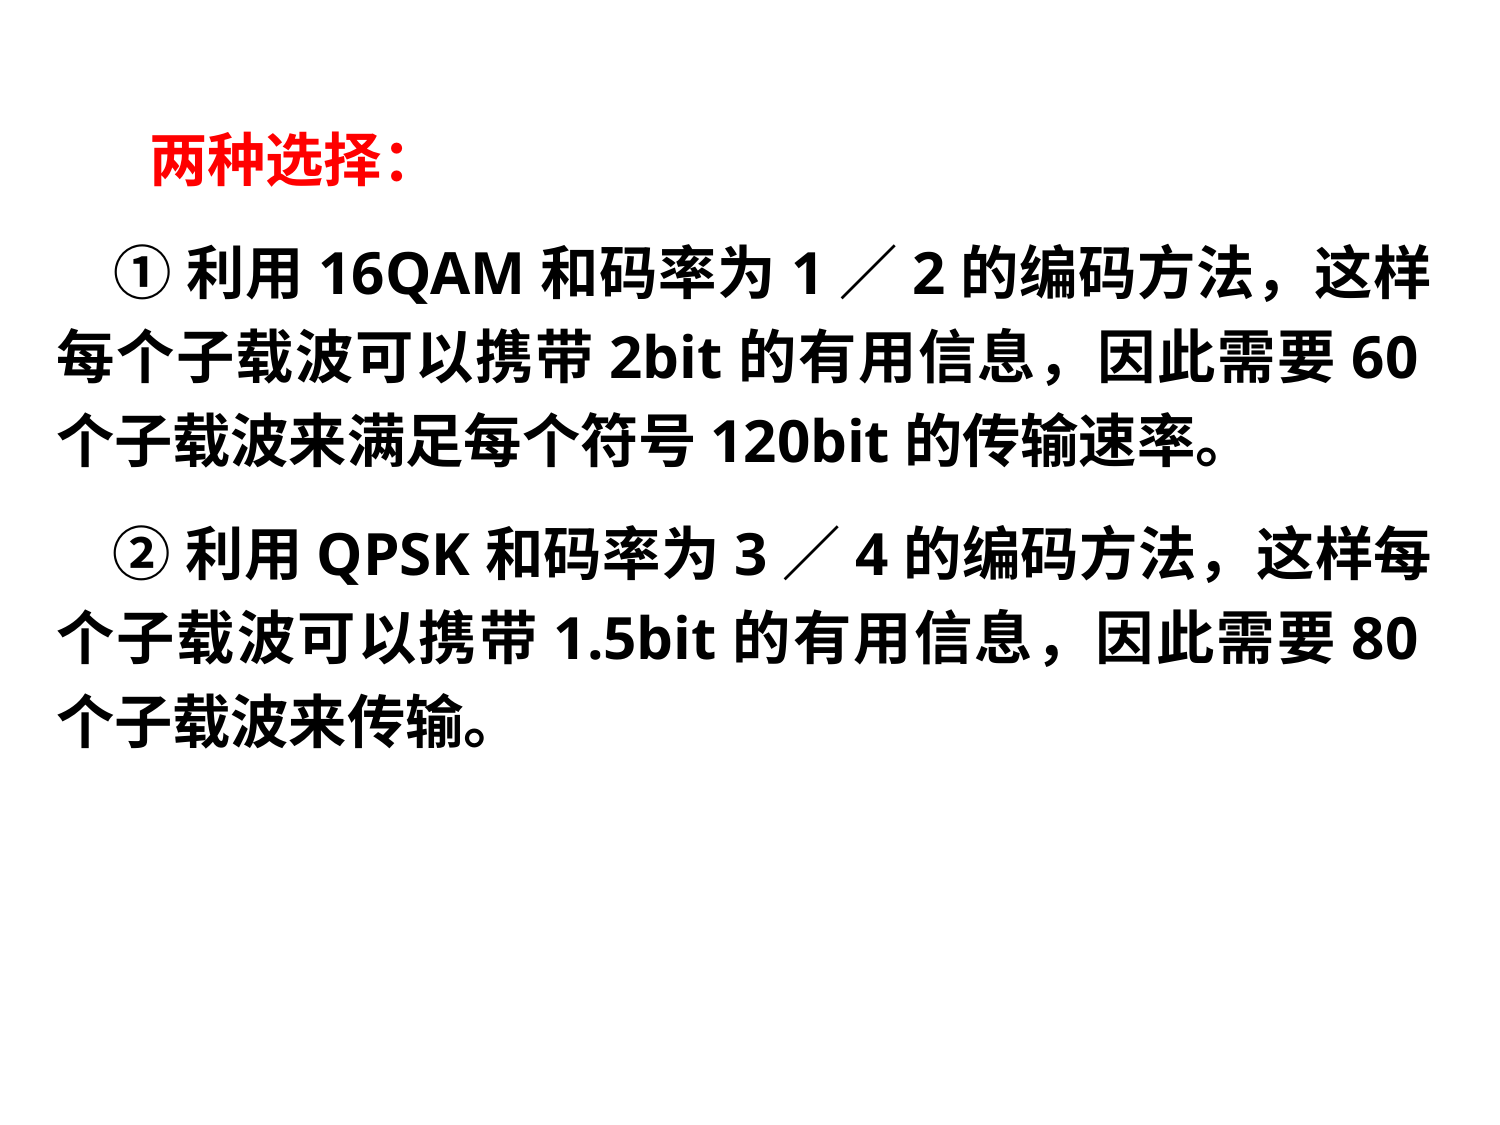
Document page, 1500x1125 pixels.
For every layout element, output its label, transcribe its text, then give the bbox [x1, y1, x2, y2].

text_box 两种选择： ①利用16QAM和码率为1／2的编码方法，这样每个子载波可以携带2bit的有用信息，因此需要60个子载波来满足每个符号120bit的传输速率。 ②利用QPSK和码率为3／4的编码方法，这样每个子载波可以携带1.5bit的有用信息，因此需要80个子载波来传输。 [41, 101, 1447, 763]
